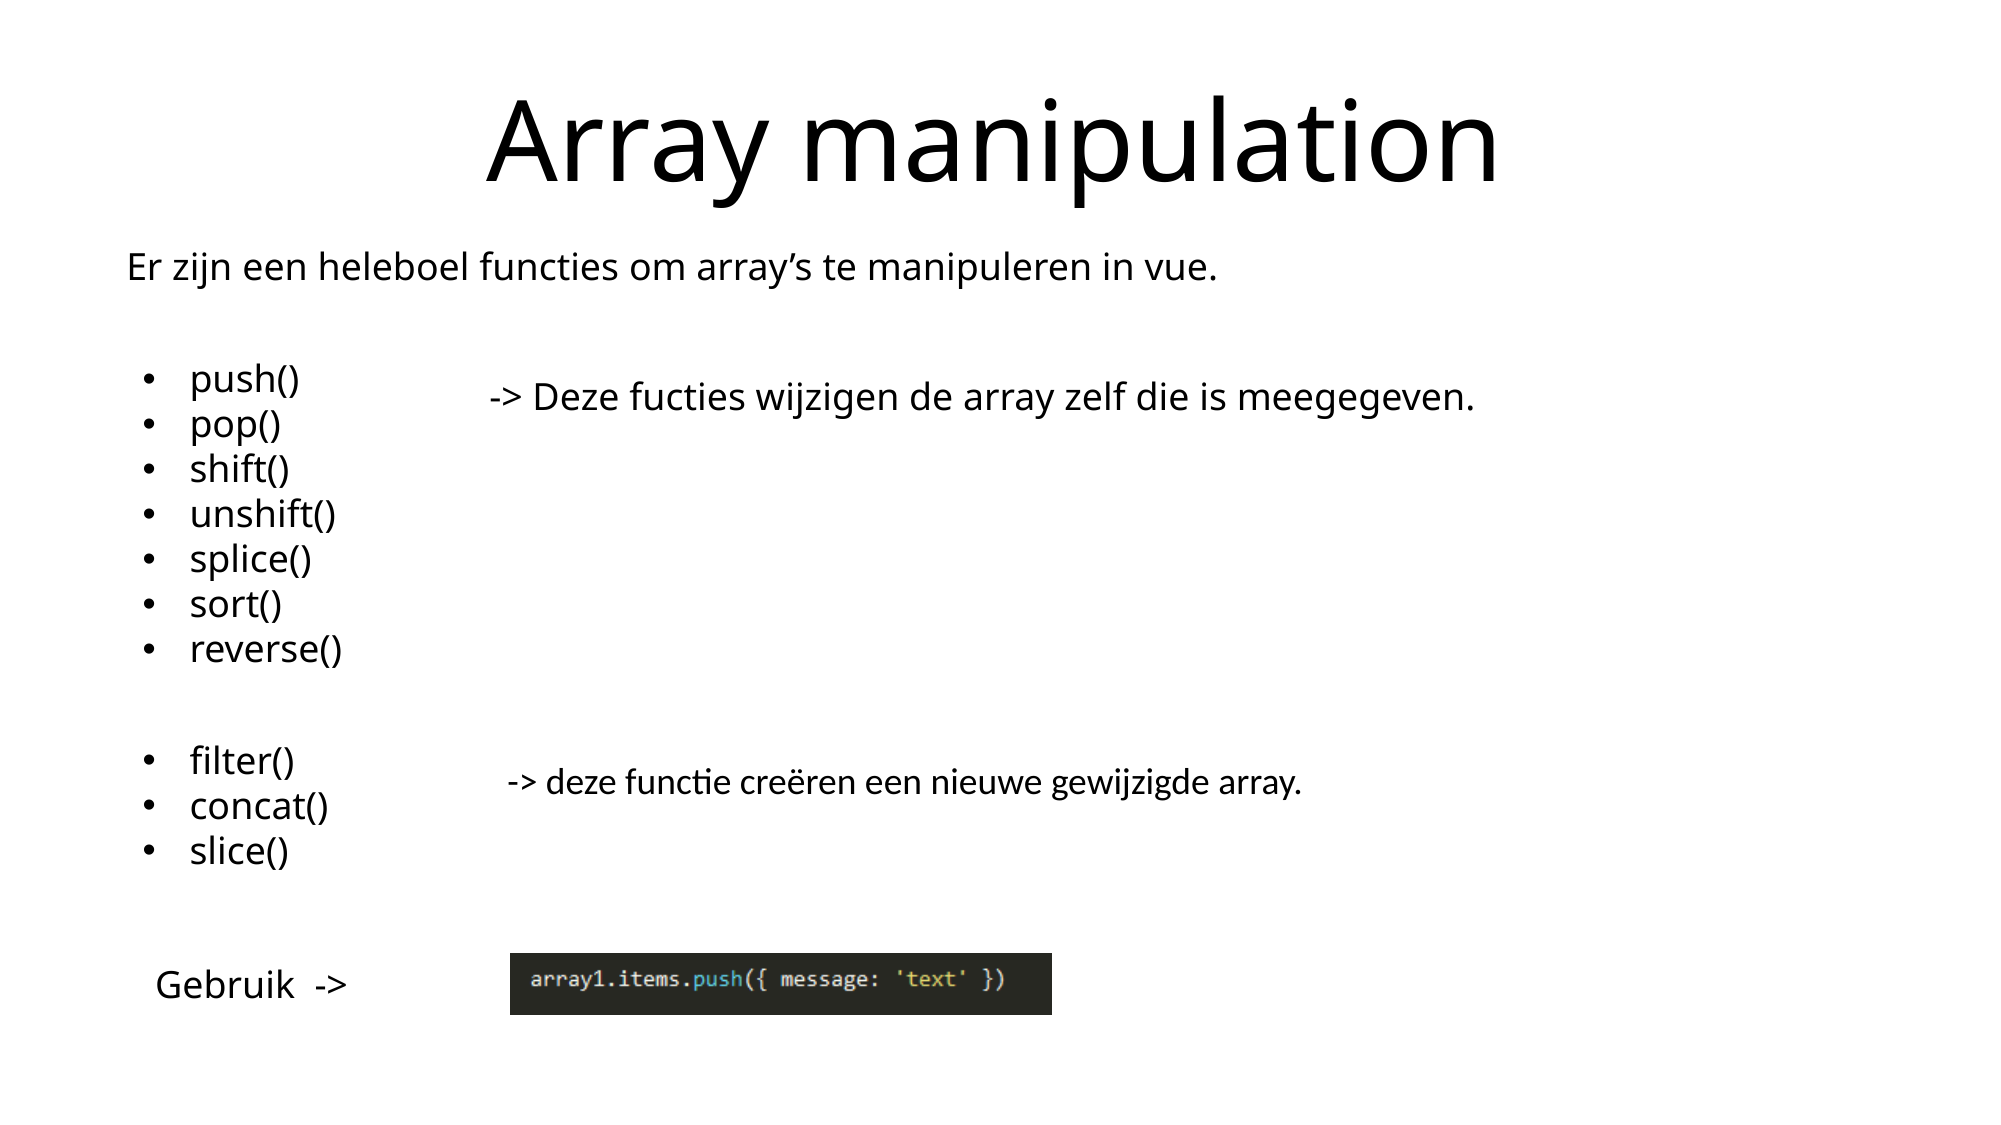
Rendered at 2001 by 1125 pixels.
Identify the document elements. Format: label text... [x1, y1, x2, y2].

text_box push() pop() shift() unshift() splice() sort() reverse() [127, 348, 437, 678]
text_box -> Deze fucties wijzigen de array zelf die is meegegeven. [474, 366, 1809, 426]
text_box Array manipulation [111, 61, 1879, 212]
text_box filter() concat() slice() [127, 729, 383, 880]
text_box Gebruik -> [140, 953, 450, 1014]
text_box -> deze functie creëren een nieuwe gewijzigde array. [492, 749, 1551, 810]
picture [510, 953, 1052, 1015]
text_box Er zijn een heleboel functies om array’s te manipuleren in vue. [111, 235, 1879, 295]
